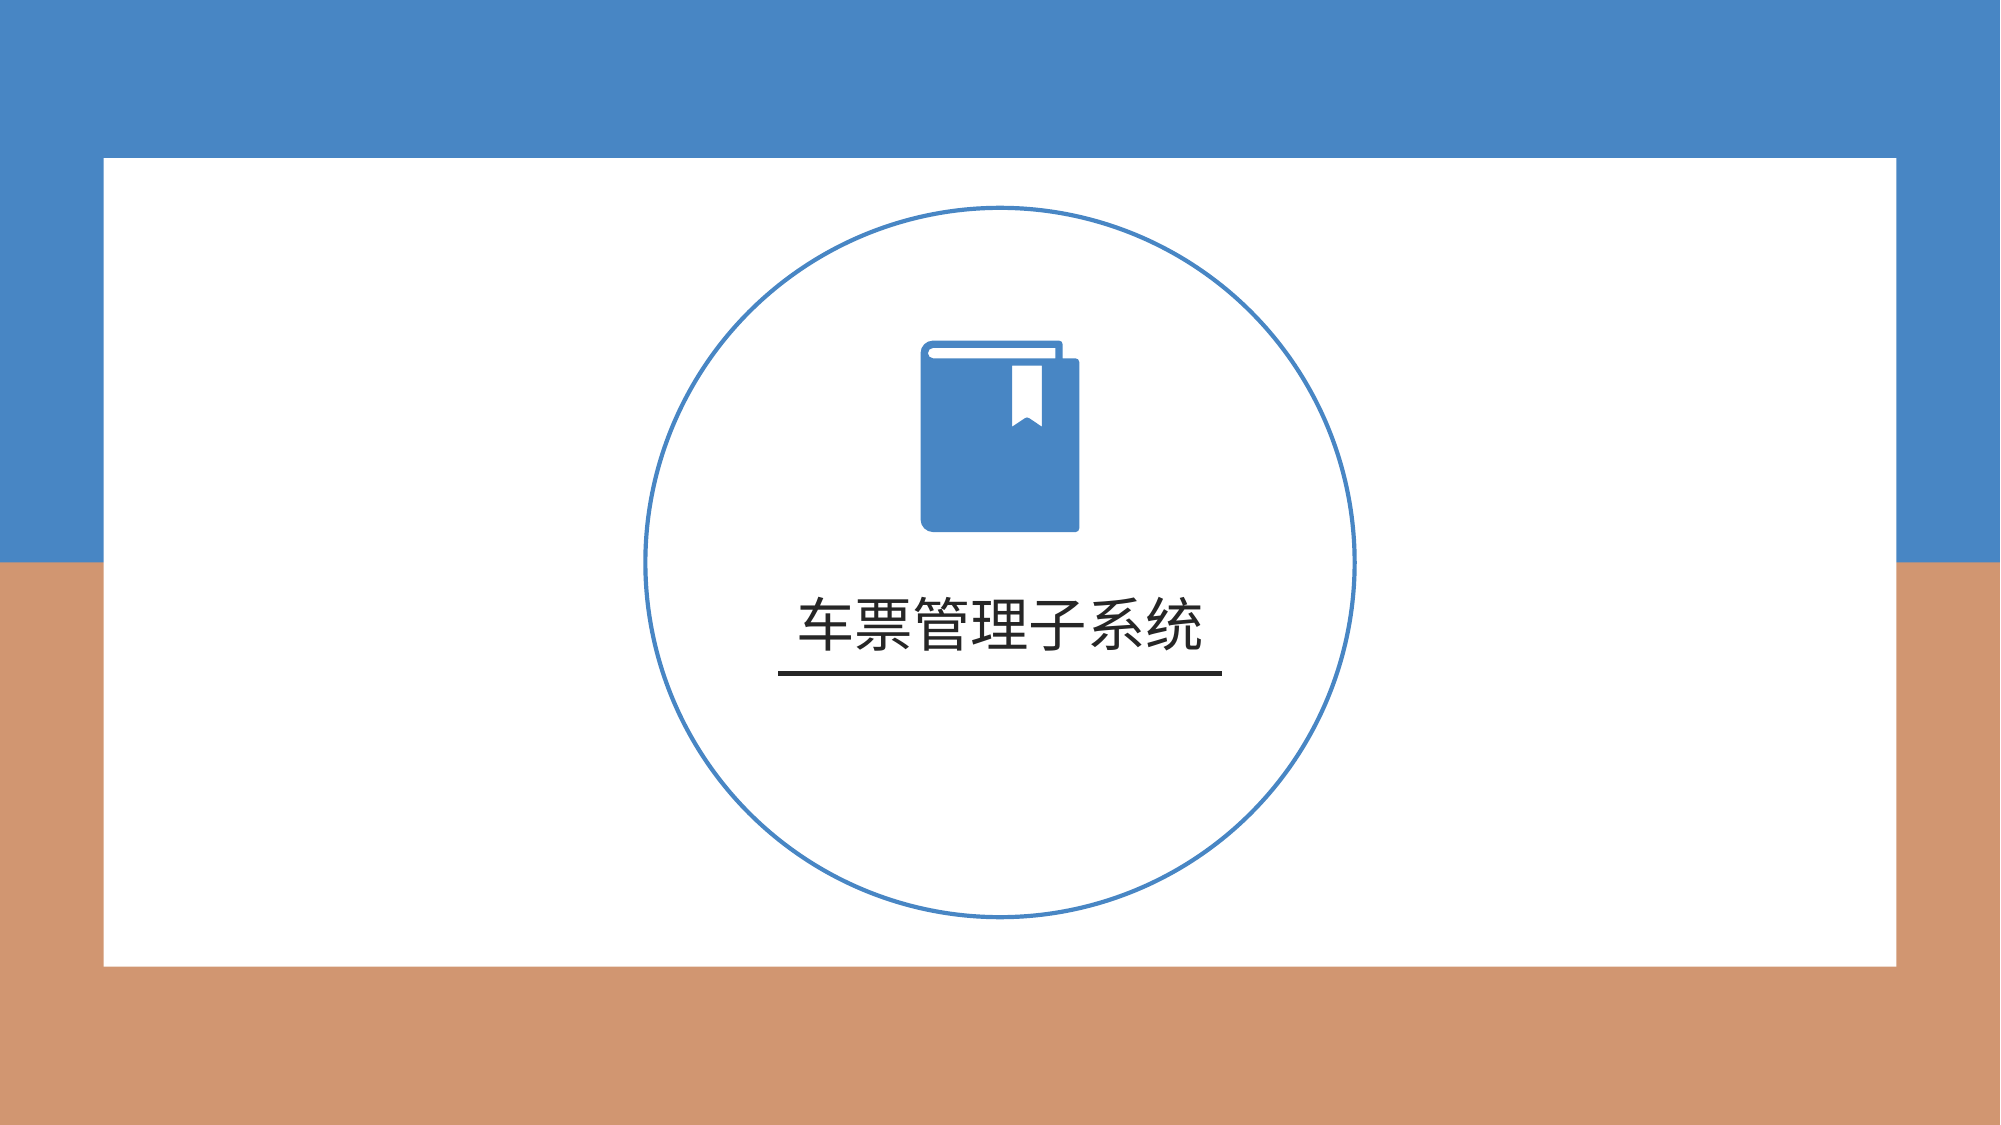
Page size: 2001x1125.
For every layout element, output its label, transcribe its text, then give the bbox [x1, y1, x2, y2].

text_box [920, 340, 1080, 533]
text_box [644, 206, 1356, 919]
text_box [102, 157, 1897, 968]
text_box 车票管理子系统 [708, 581, 1292, 666]
